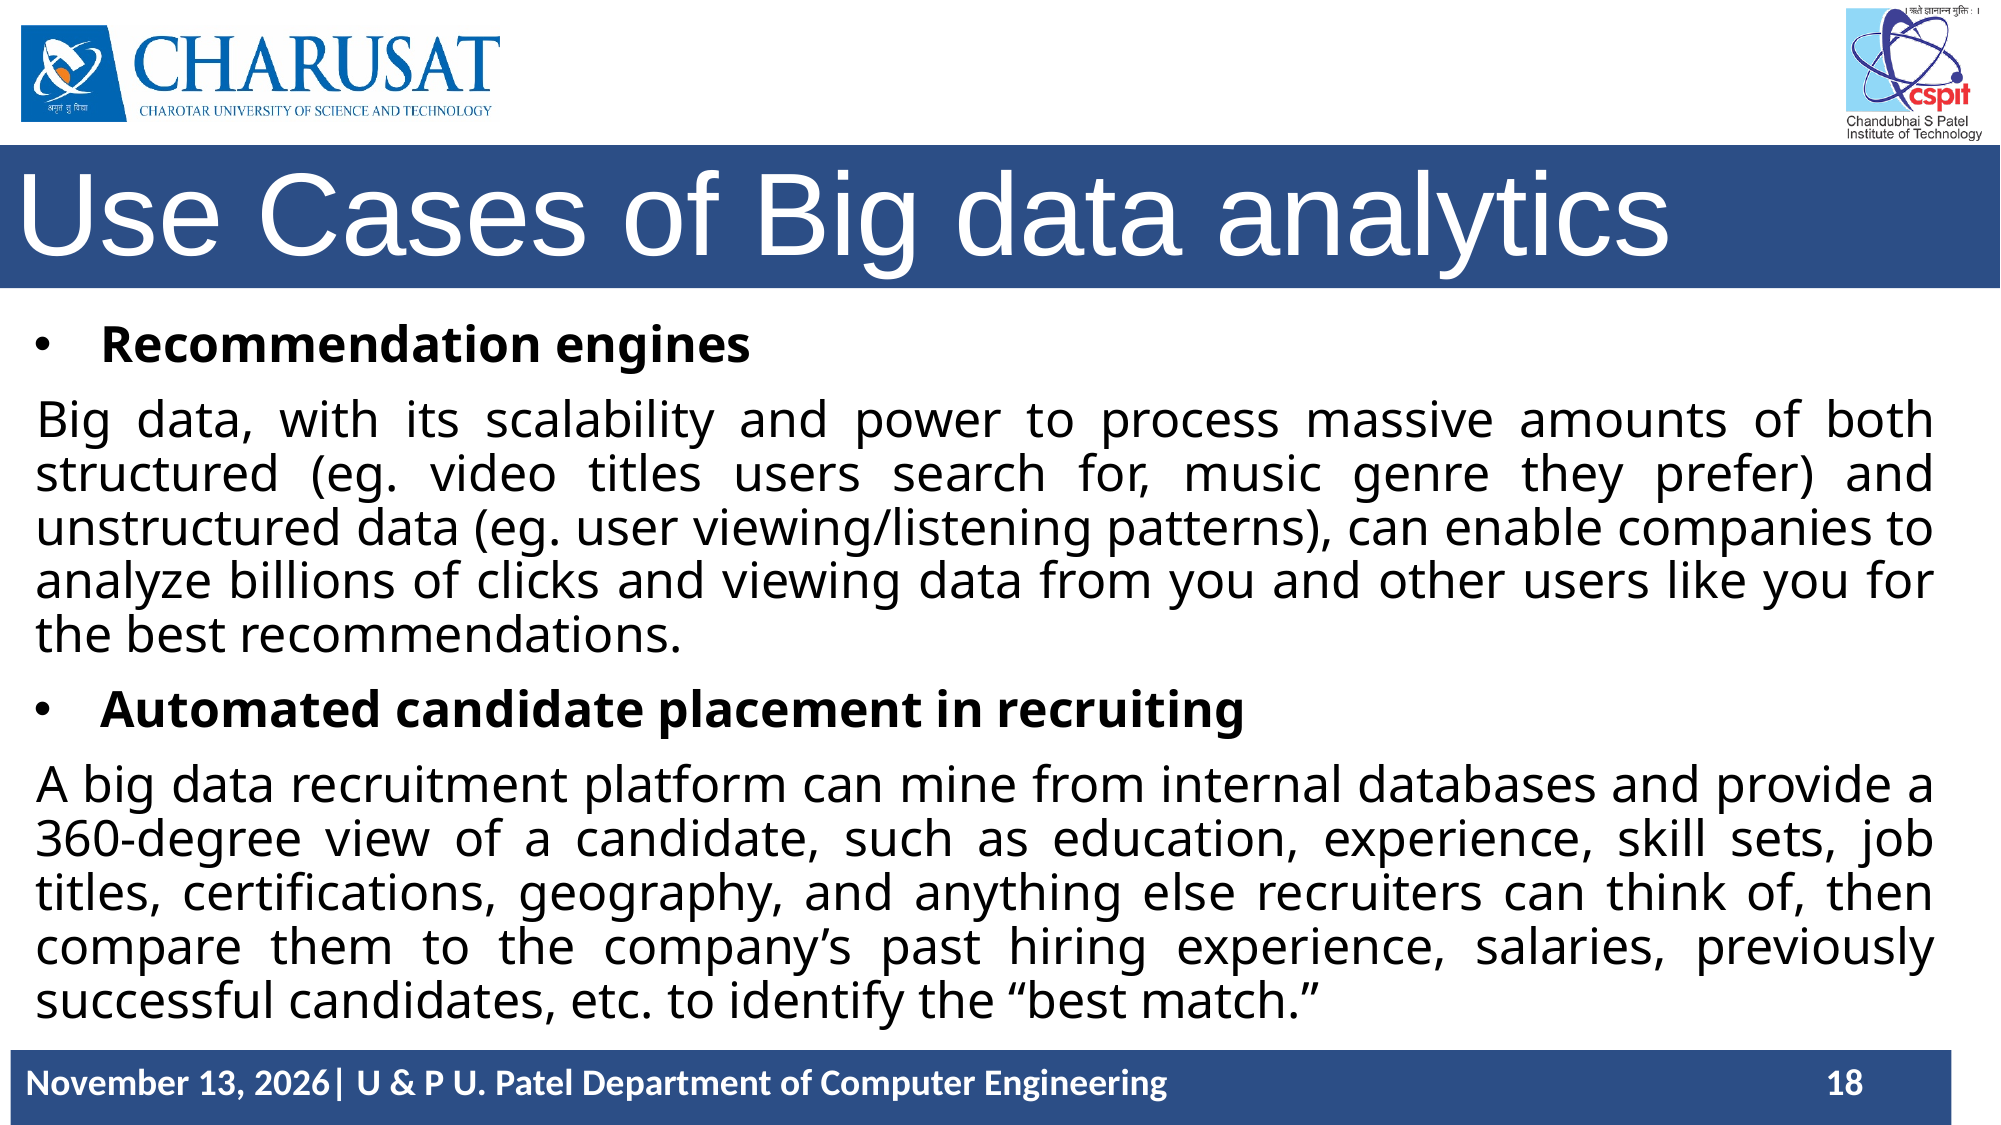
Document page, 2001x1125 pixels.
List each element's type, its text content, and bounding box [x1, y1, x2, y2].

title Use Cases of Big data analytics [0, 145, 2000, 289]
picture [1846, 5, 1982, 141]
picture [21, 25, 500, 122]
subtitle Recommendation engines Big data, with its scalability and power to process massive amounts of both structured (eg. video titles users search for, music genre they prefer) and unstructured data (eg. user viewing/listening patterns), can enable companies to analyze billions of clicks and viewing data from you and other users like you for the best recommendations. Automated candidate placement in recruiting A big data recruitment platform can mine from internal databases and provide a 360-degree view of a candidate, such as education, experience, skill sets, job titles, certifications, geography, and anything else recruiters can think of, then compare them to the company’s past hiring experience, salaries, previously successful candidates, etc. to identify the “best match.” [10, 311, 1952, 1041]
